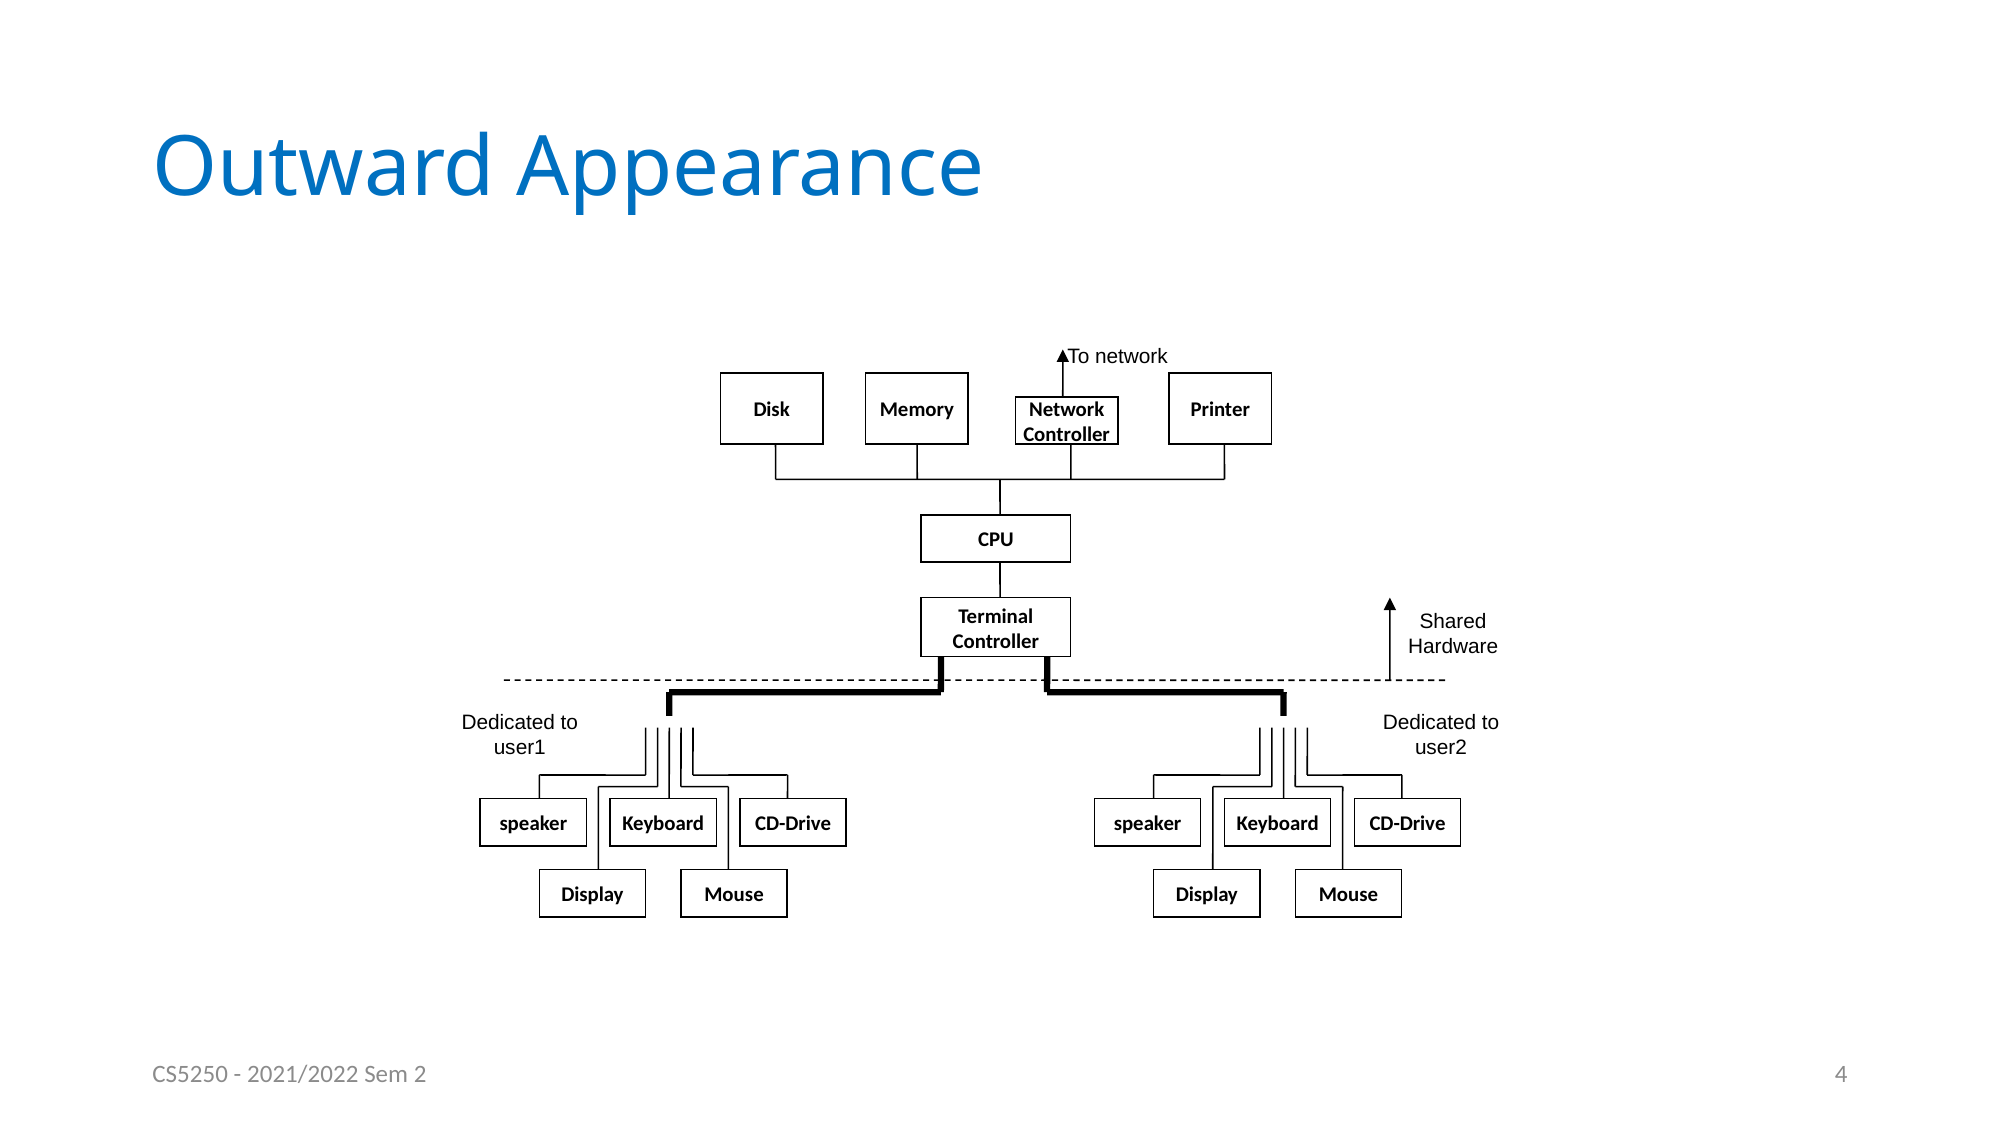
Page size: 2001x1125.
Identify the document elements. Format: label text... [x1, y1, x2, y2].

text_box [444, 337, 1529, 917]
title Outward Appearance [137, 59, 1863, 278]
slide_number CS5250 - 2021/2022 Sem 2 [137, 1042, 588, 1103]
slide_number 4 [1412, 1042, 1863, 1103]
